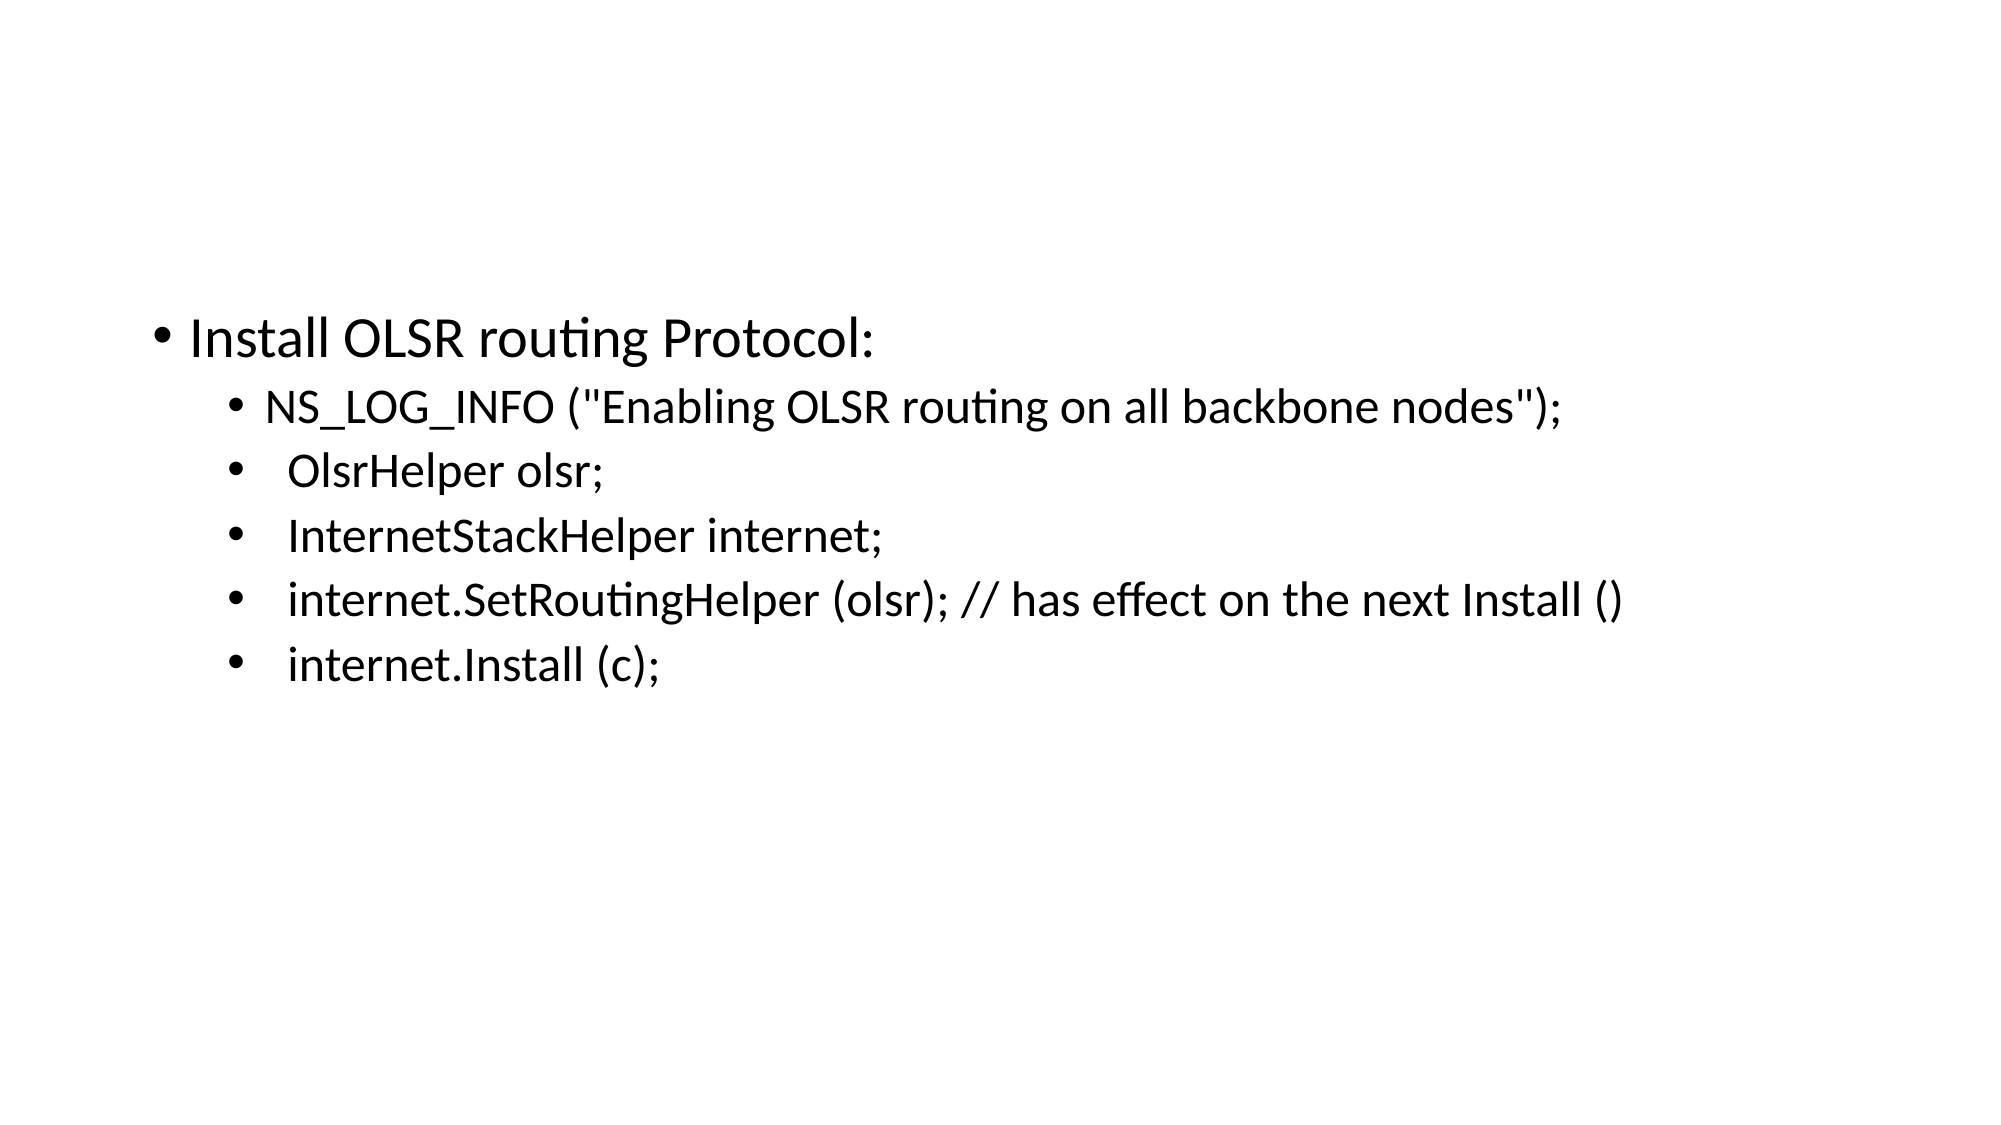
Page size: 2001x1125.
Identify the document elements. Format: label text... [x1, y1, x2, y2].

list Install OLSR routing Protocol: NS_LOG_INFO ("Enabling OLSR routing on all backbone nodes"); OlsrHelper olsr; InternetStackHelper internet; internet.SetRoutingHelper (olsr); // has effect on the next Install () internet.Install (c); [137, 299, 1863, 1014]
